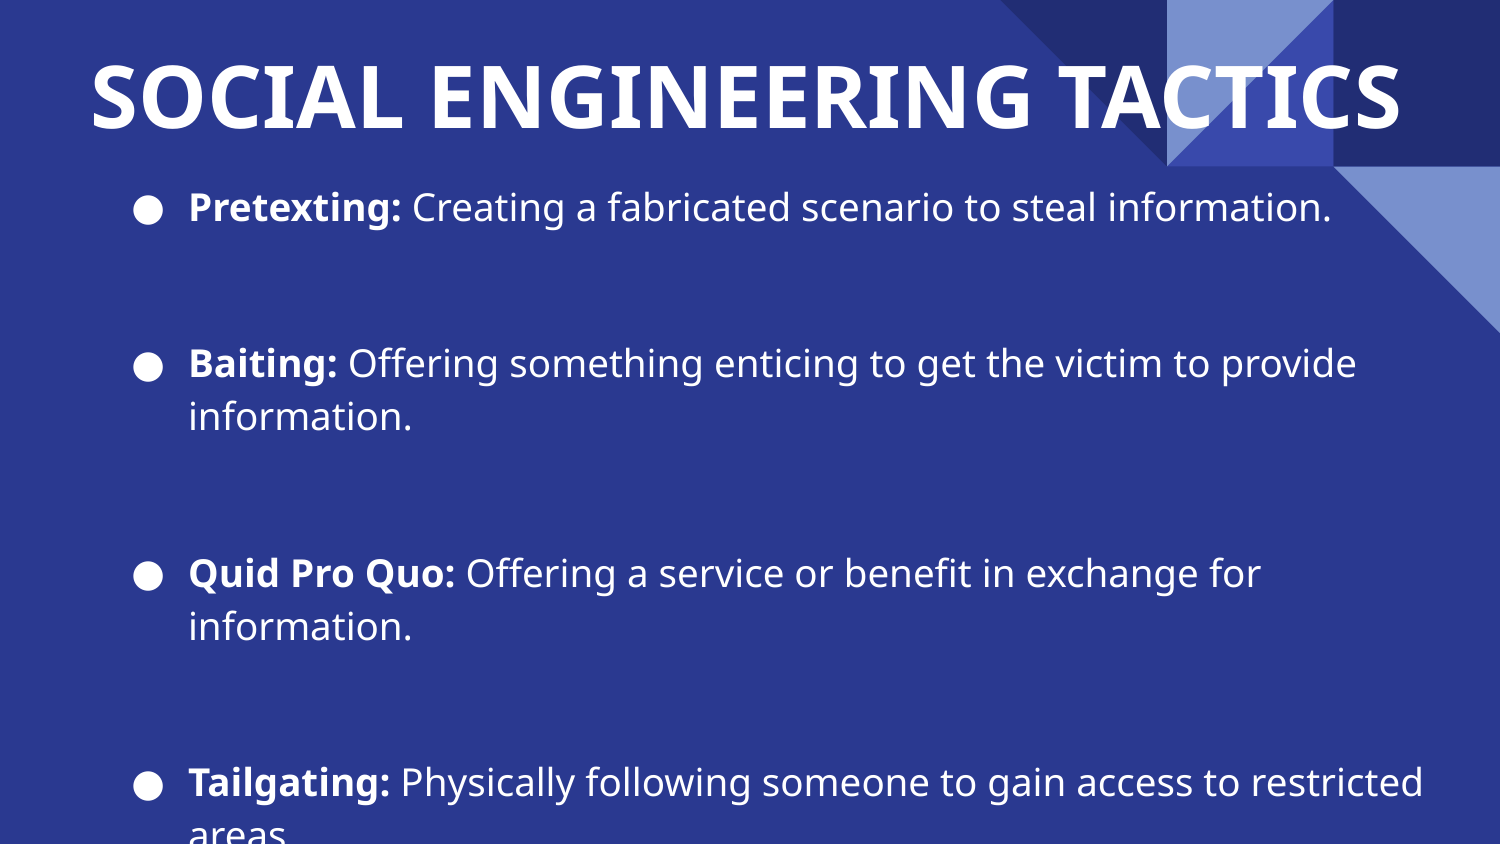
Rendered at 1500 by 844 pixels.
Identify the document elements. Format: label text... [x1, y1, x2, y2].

subtitle Pretexting: Creating a fabricated scenario to steal information. Baiting: Offering something enticing to get the victim to provide information. Quid Pro Quo: Offering a service or benefit in exchange for information. Tailgating: Physically following someone to gain access to restricted areas. [98, 160, 1447, 819]
title SOCIAL ENGINEERING TACTICS [75, 23, 1425, 161]
